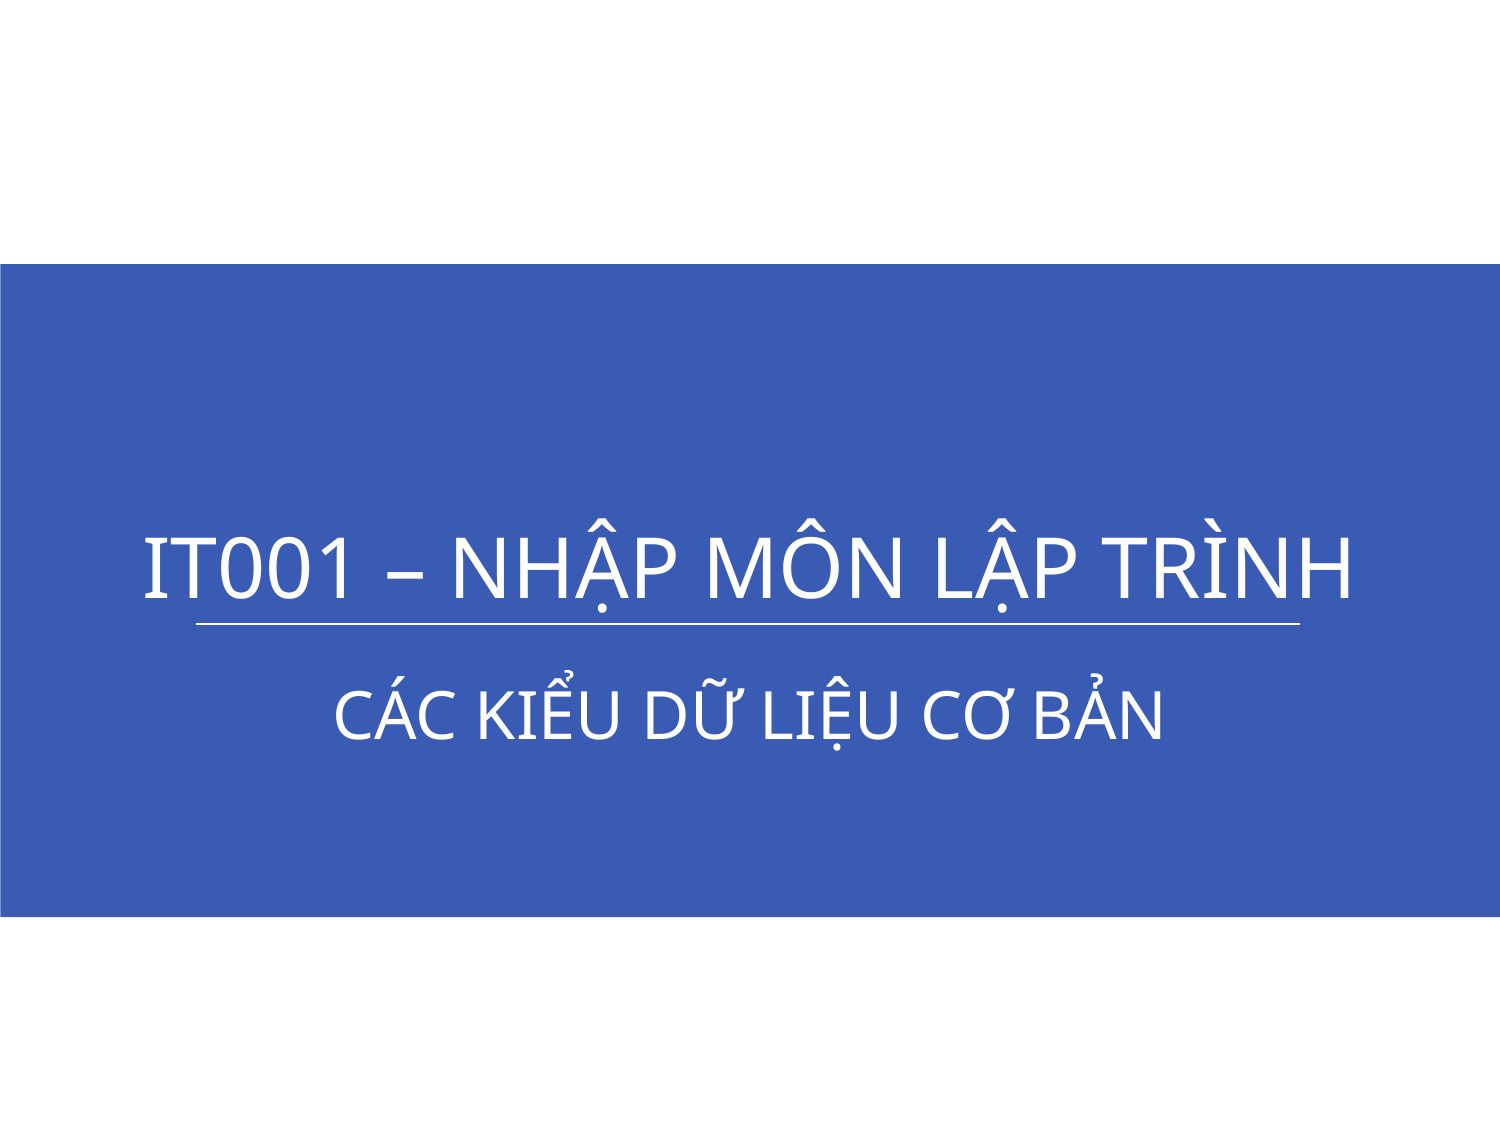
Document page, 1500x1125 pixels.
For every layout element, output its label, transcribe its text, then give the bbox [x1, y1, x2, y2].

subtitle Các kiểu dữ liệu cơ bản [0, 649, 1500, 800]
title IT001 – NHẬP MÔN LẬP TRÌNH [0, 375, 1500, 624]
